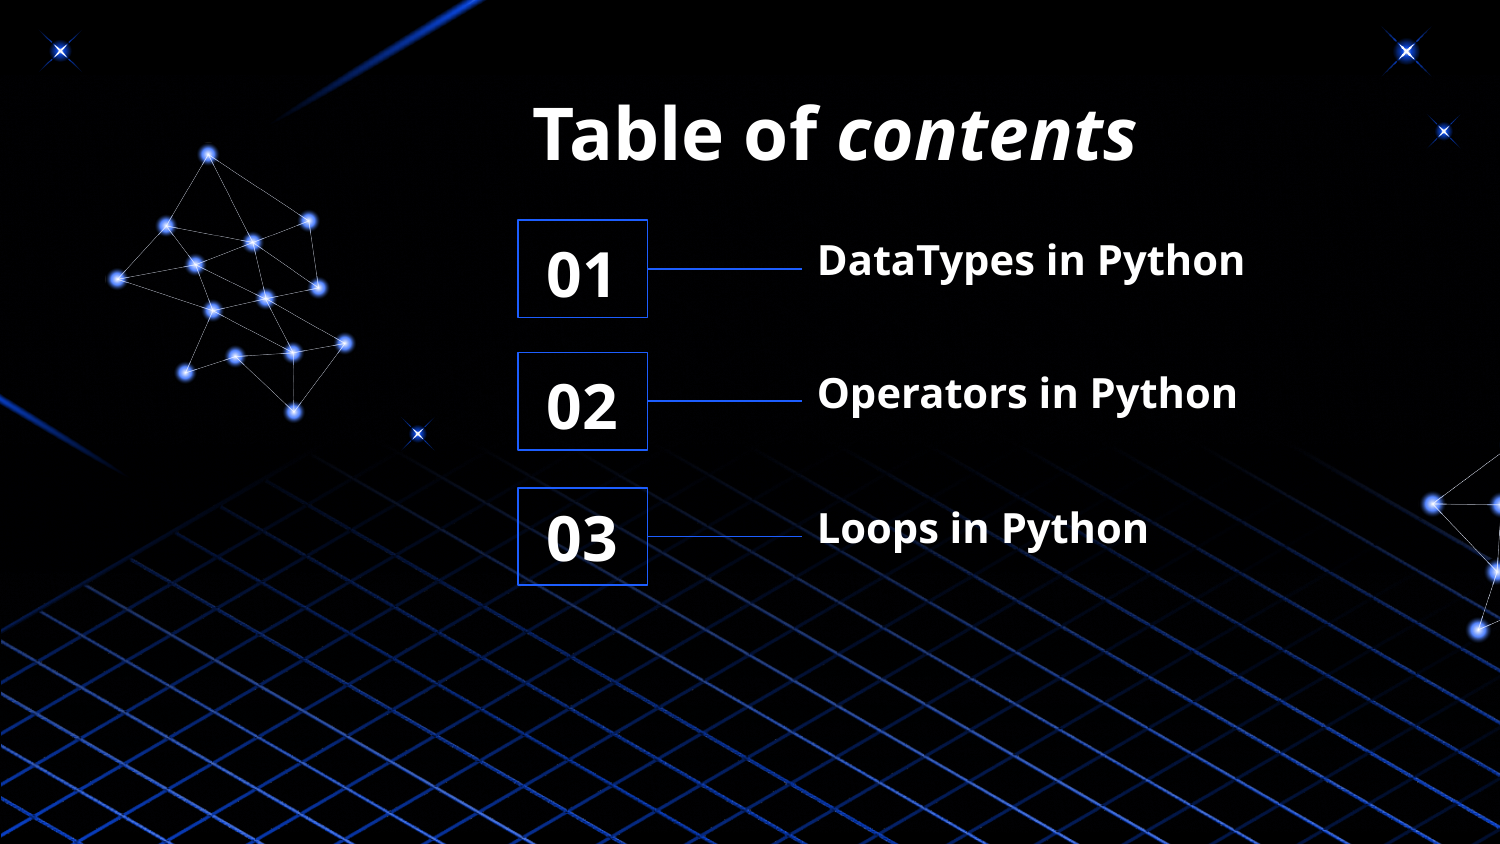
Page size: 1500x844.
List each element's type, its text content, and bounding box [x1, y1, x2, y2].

title 03 [517, 487, 648, 586]
picture [0, 0, 1500, 844]
subtitle DataTypes in Python [801, 238, 1382, 300]
picture [37, 28, 83, 73]
title Table of contents [517, 72, 1382, 167]
title 02 [517, 352, 648, 451]
subtitle Loops in Python [801, 506, 1382, 567]
subtitle Operators in Python [801, 370, 1382, 432]
title 01 [517, 219, 648, 318]
